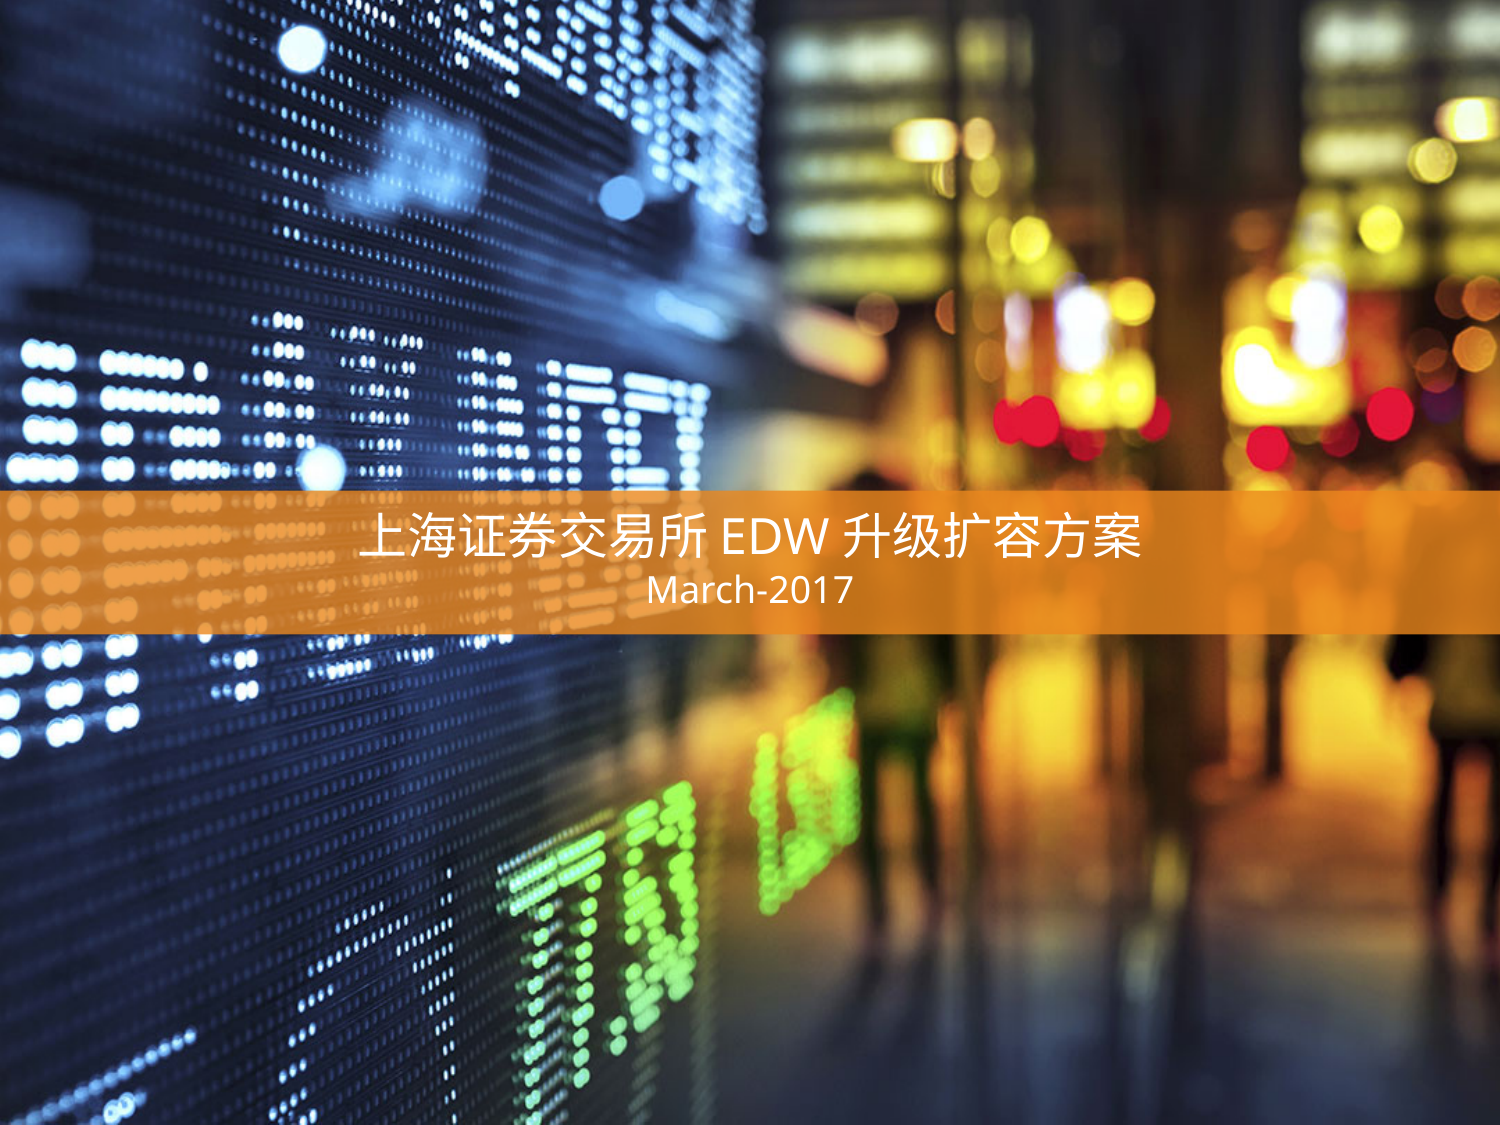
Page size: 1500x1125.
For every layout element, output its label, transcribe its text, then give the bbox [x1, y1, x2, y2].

picture [0, 0, 1500, 490]
picture [0, 635, 1500, 1125]
list 上海证券交易所EDW升级扩容方案 March-2017 [0, 490, 1500, 635]
